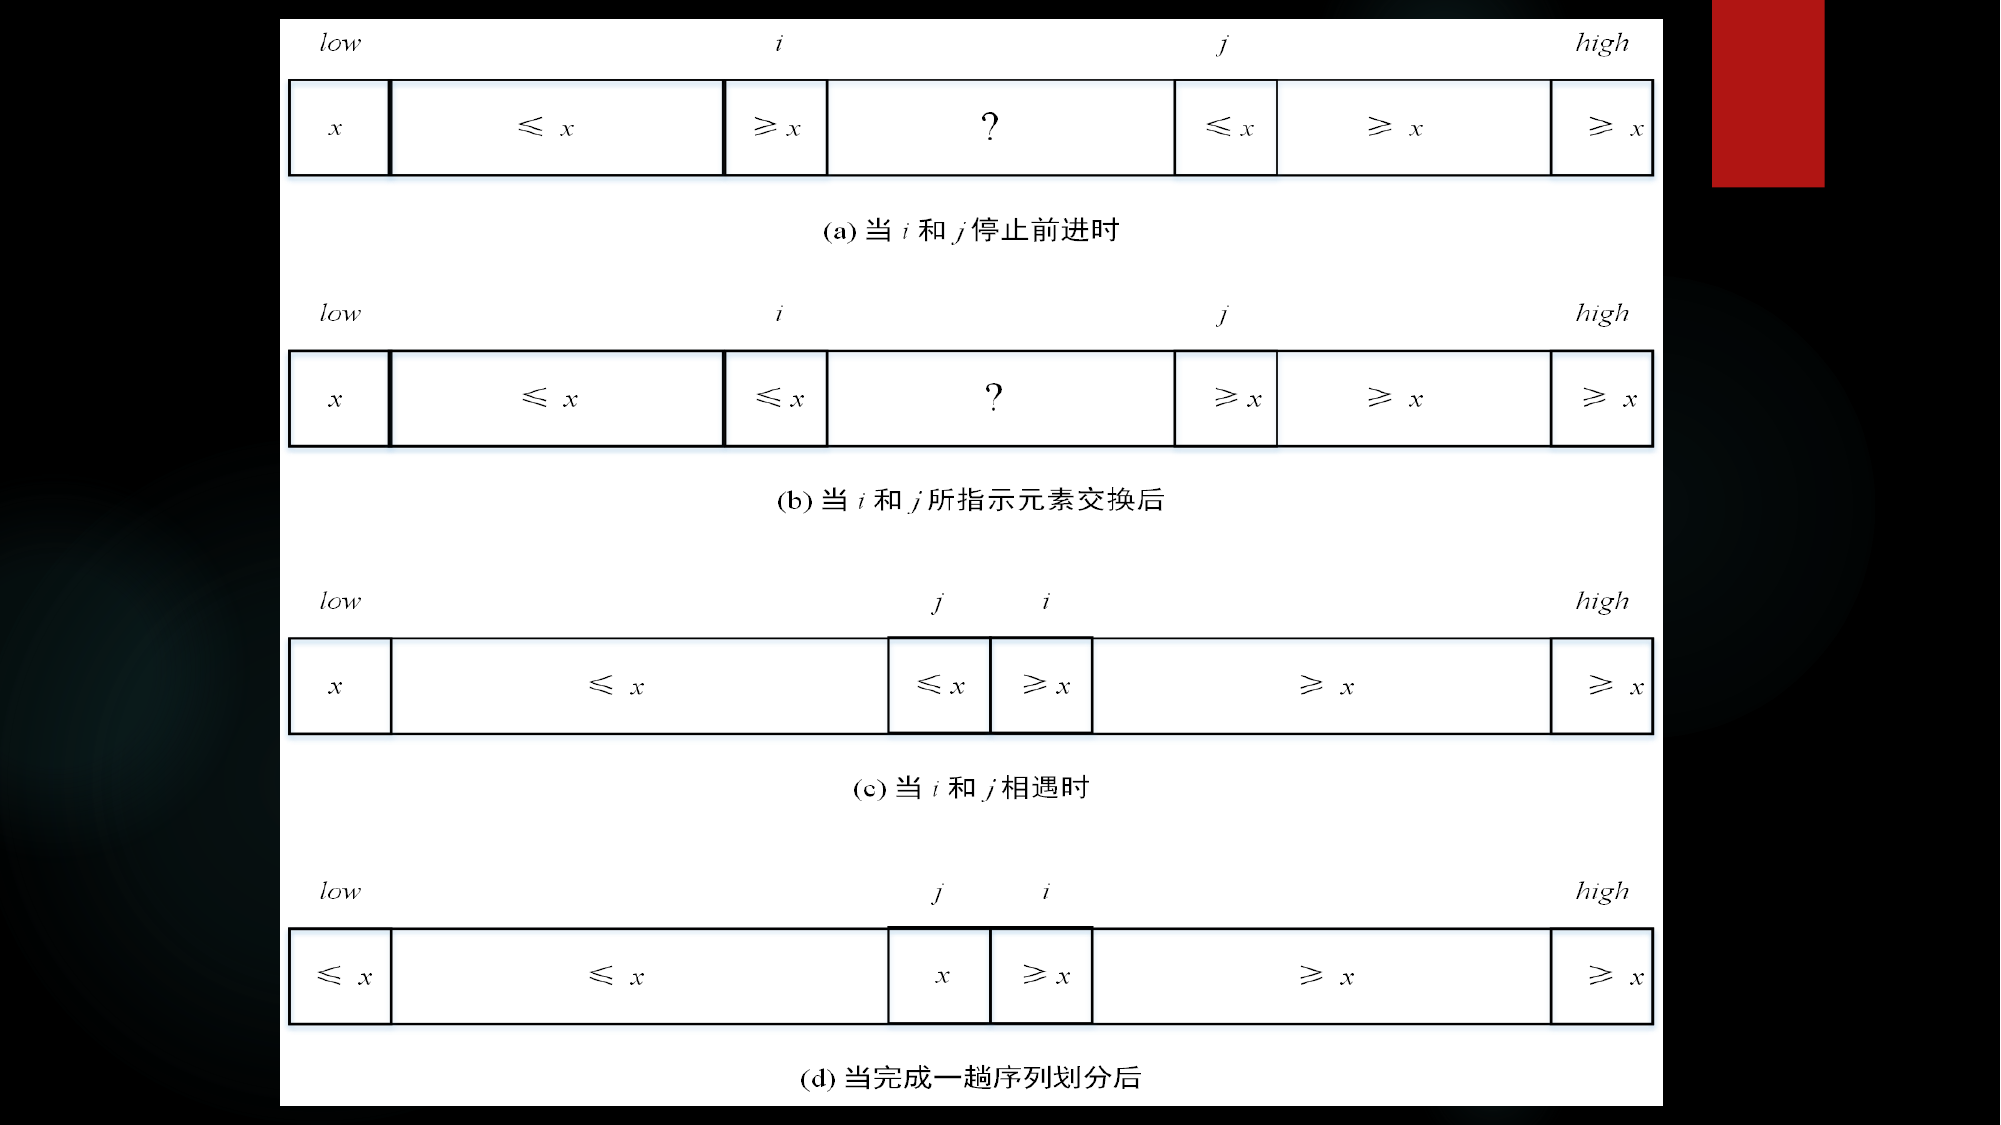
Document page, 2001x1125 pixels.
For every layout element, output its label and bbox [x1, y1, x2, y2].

picture [0, 0, 1663, 1125]
